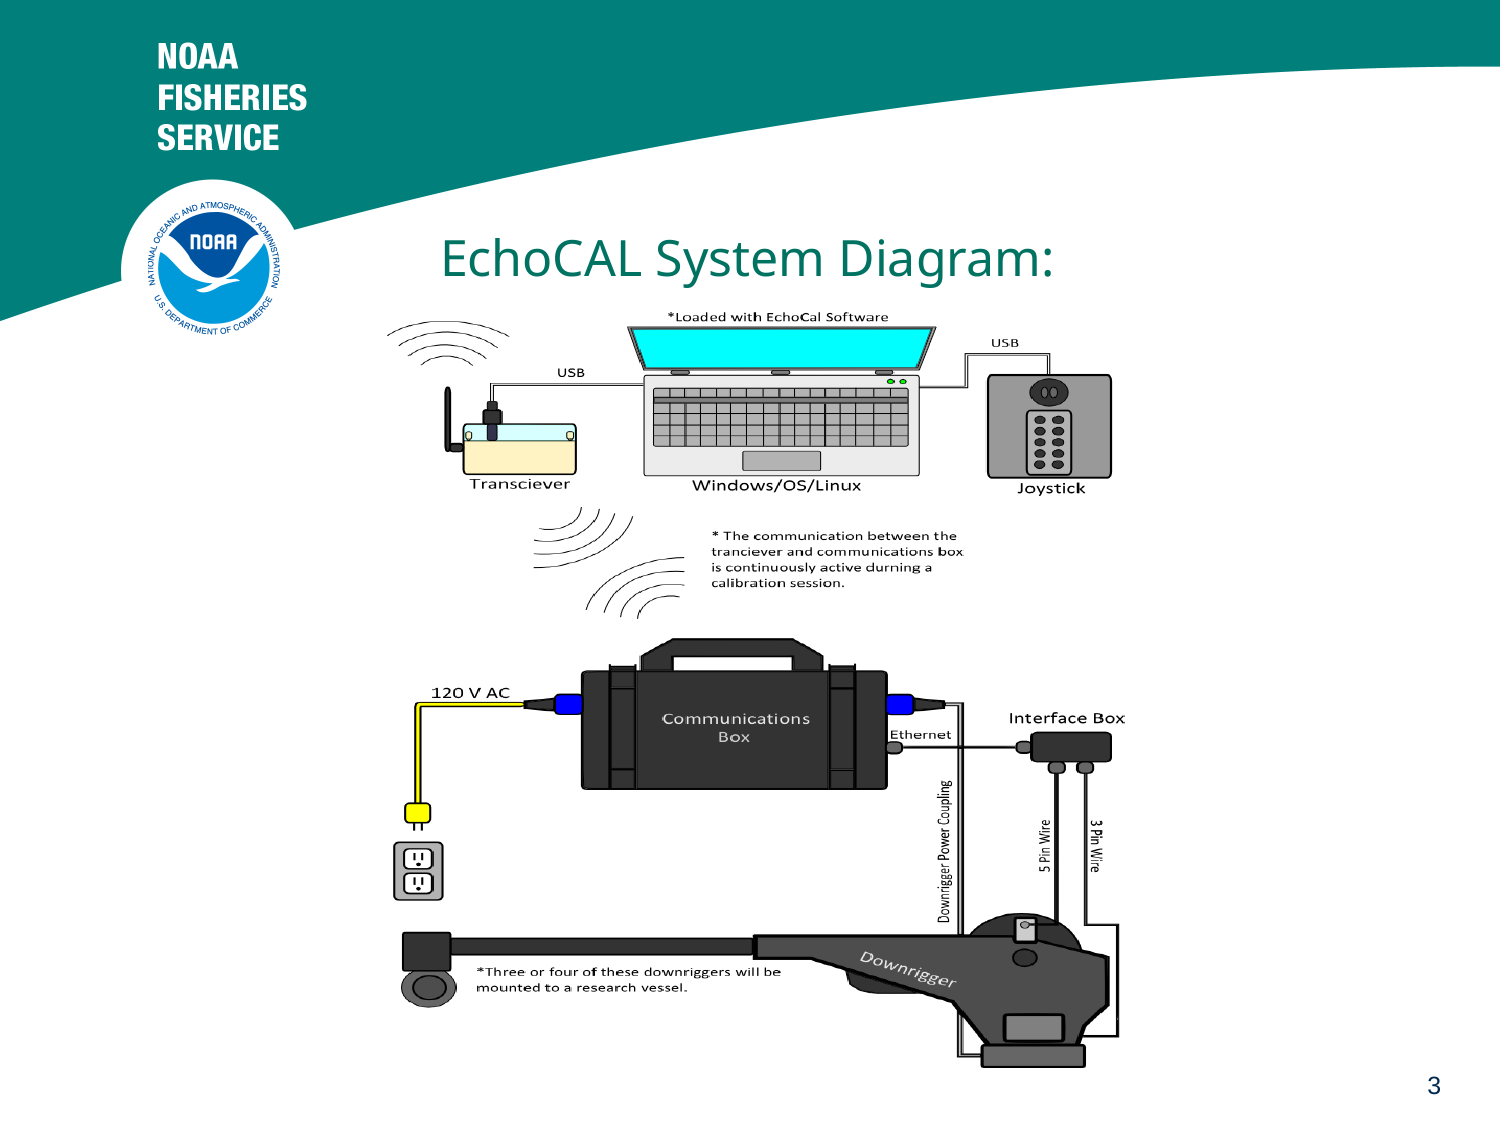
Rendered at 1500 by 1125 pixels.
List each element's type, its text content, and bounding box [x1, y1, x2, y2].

title EchoCAL System Diagram: [424, 187, 1238, 326]
picture [0, 0, 1500, 1125]
